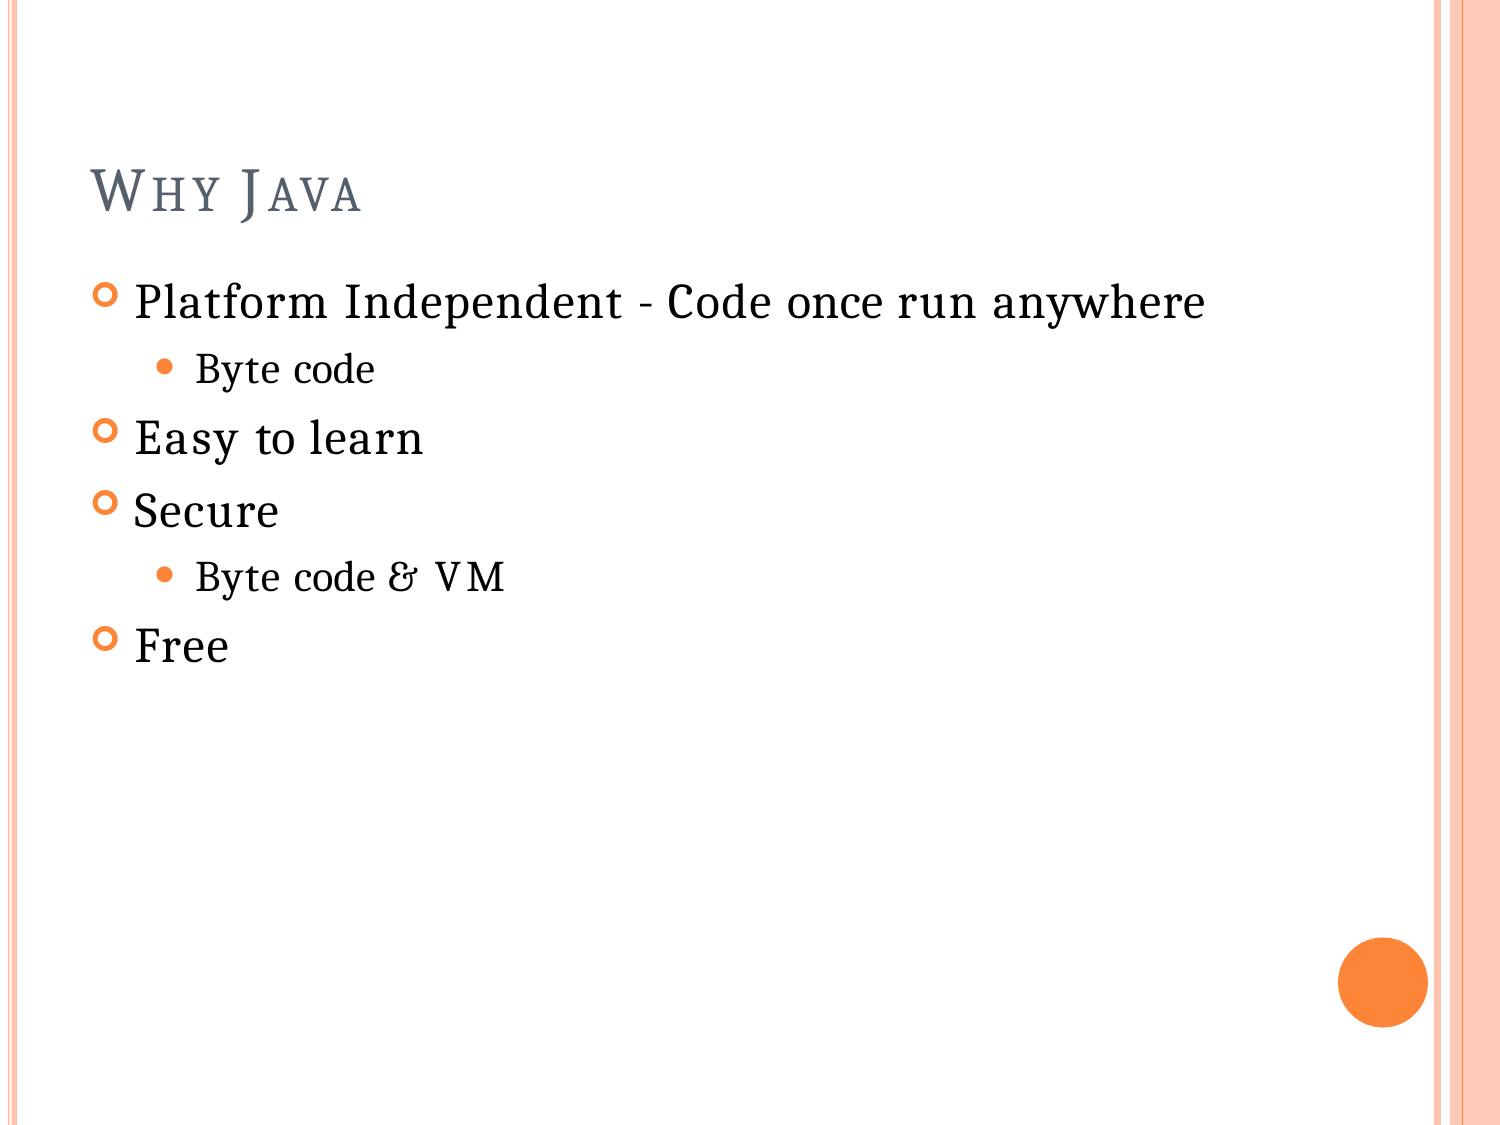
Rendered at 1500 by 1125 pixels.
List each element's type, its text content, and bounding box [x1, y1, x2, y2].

text_box Platform Independent - Code once run anywhere Byte code Easy to learn Secure Byte code & VM Free [87, 254, 1261, 673]
title WHY JAVA [87, 147, 391, 254]
